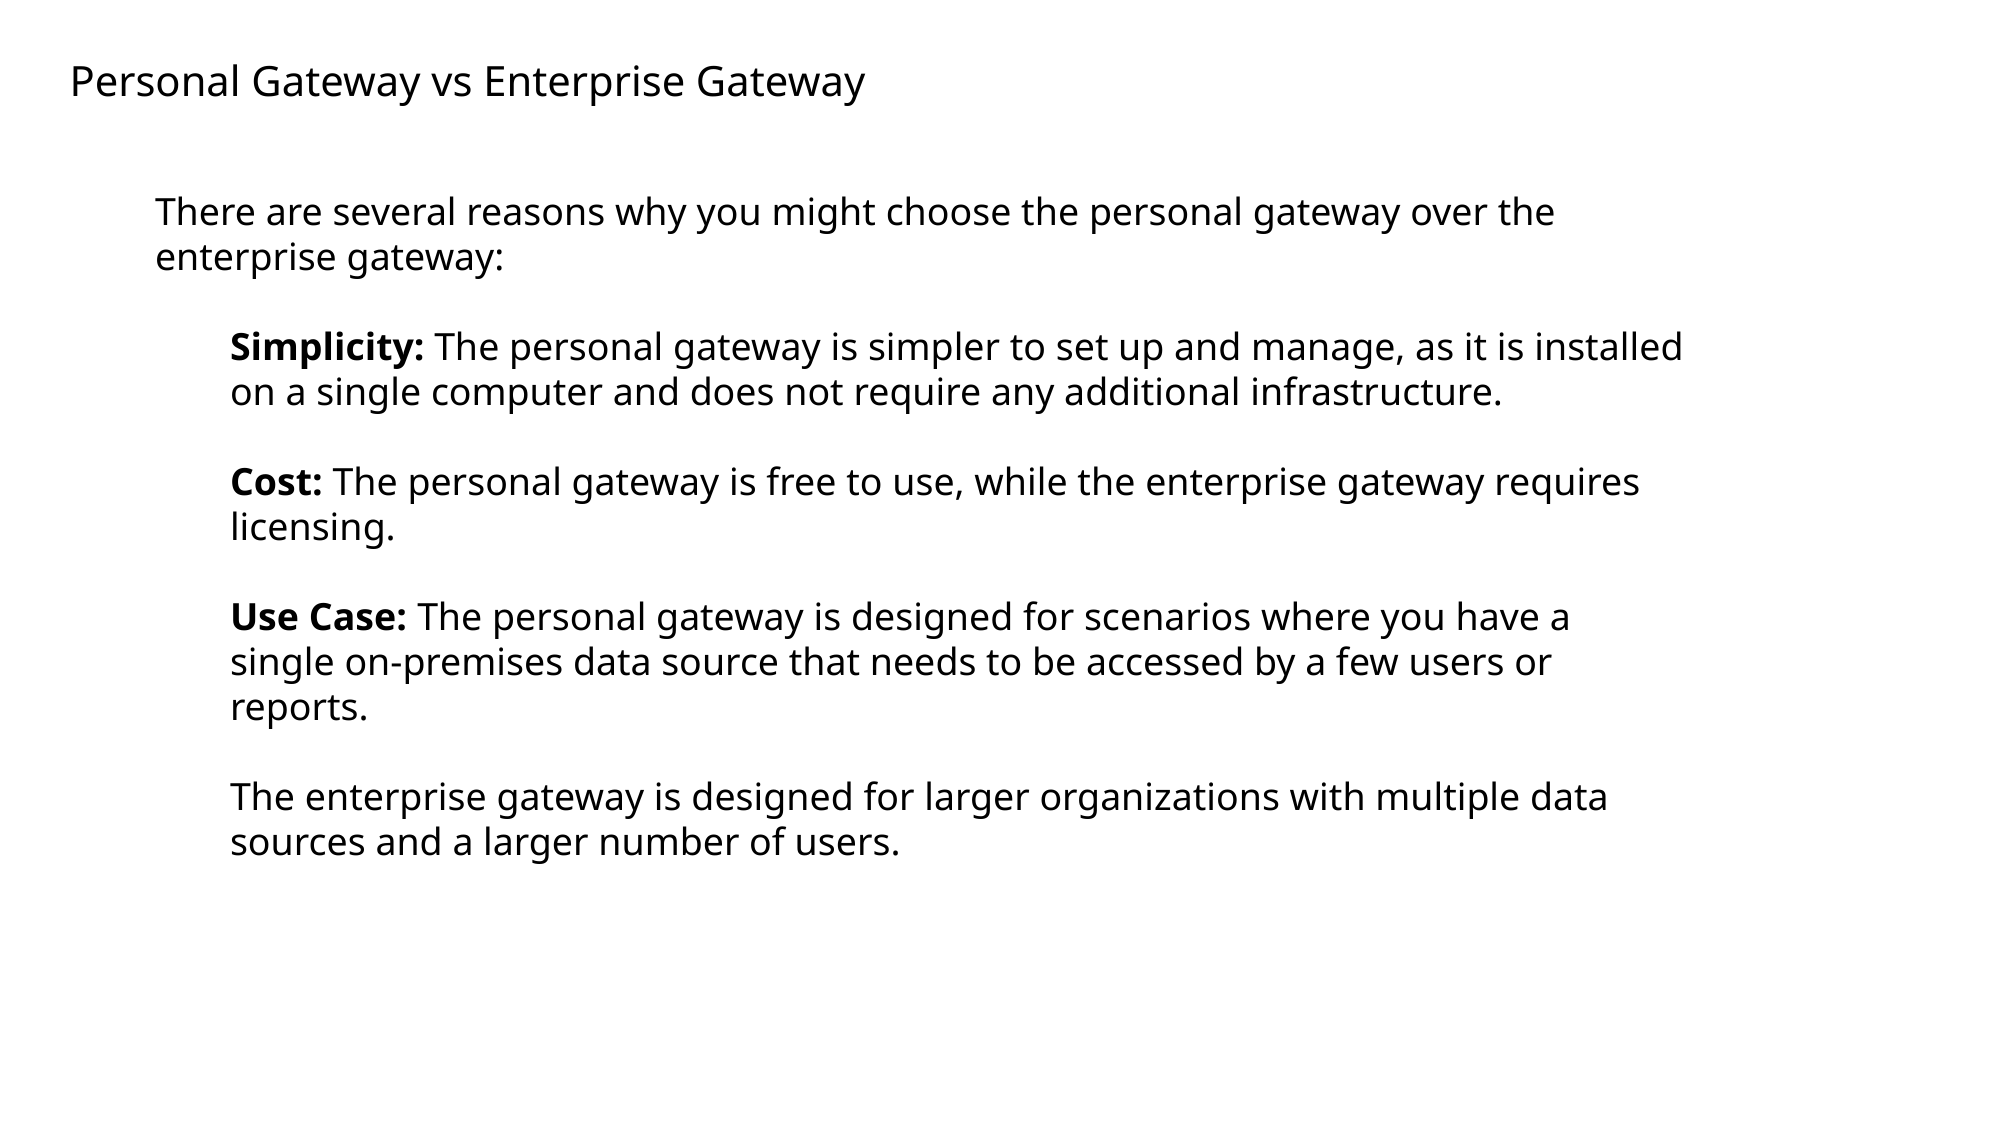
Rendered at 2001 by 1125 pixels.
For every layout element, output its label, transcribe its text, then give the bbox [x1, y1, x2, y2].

text_box There are several reasons why you might choose the personal gateway over the enterprise gateway: Simplicity: The personal gateway is simpler to set up and manage, as it is installed on a single computer and does not require any additional infrastructure. Cost: The personal gateway is free to use, while the enterprise gateway requires licensing. Use Case: The personal gateway is designed for scenarios where you have a single on-premises data source that needs to be accessed by a few users or reports. The enterprise gateway is designed for larger organizations with multiple data sources and a larger number of users. [140, 180, 1701, 871]
text_box Personal Gateway vs Enterprise Gateway [54, 47, 892, 113]
